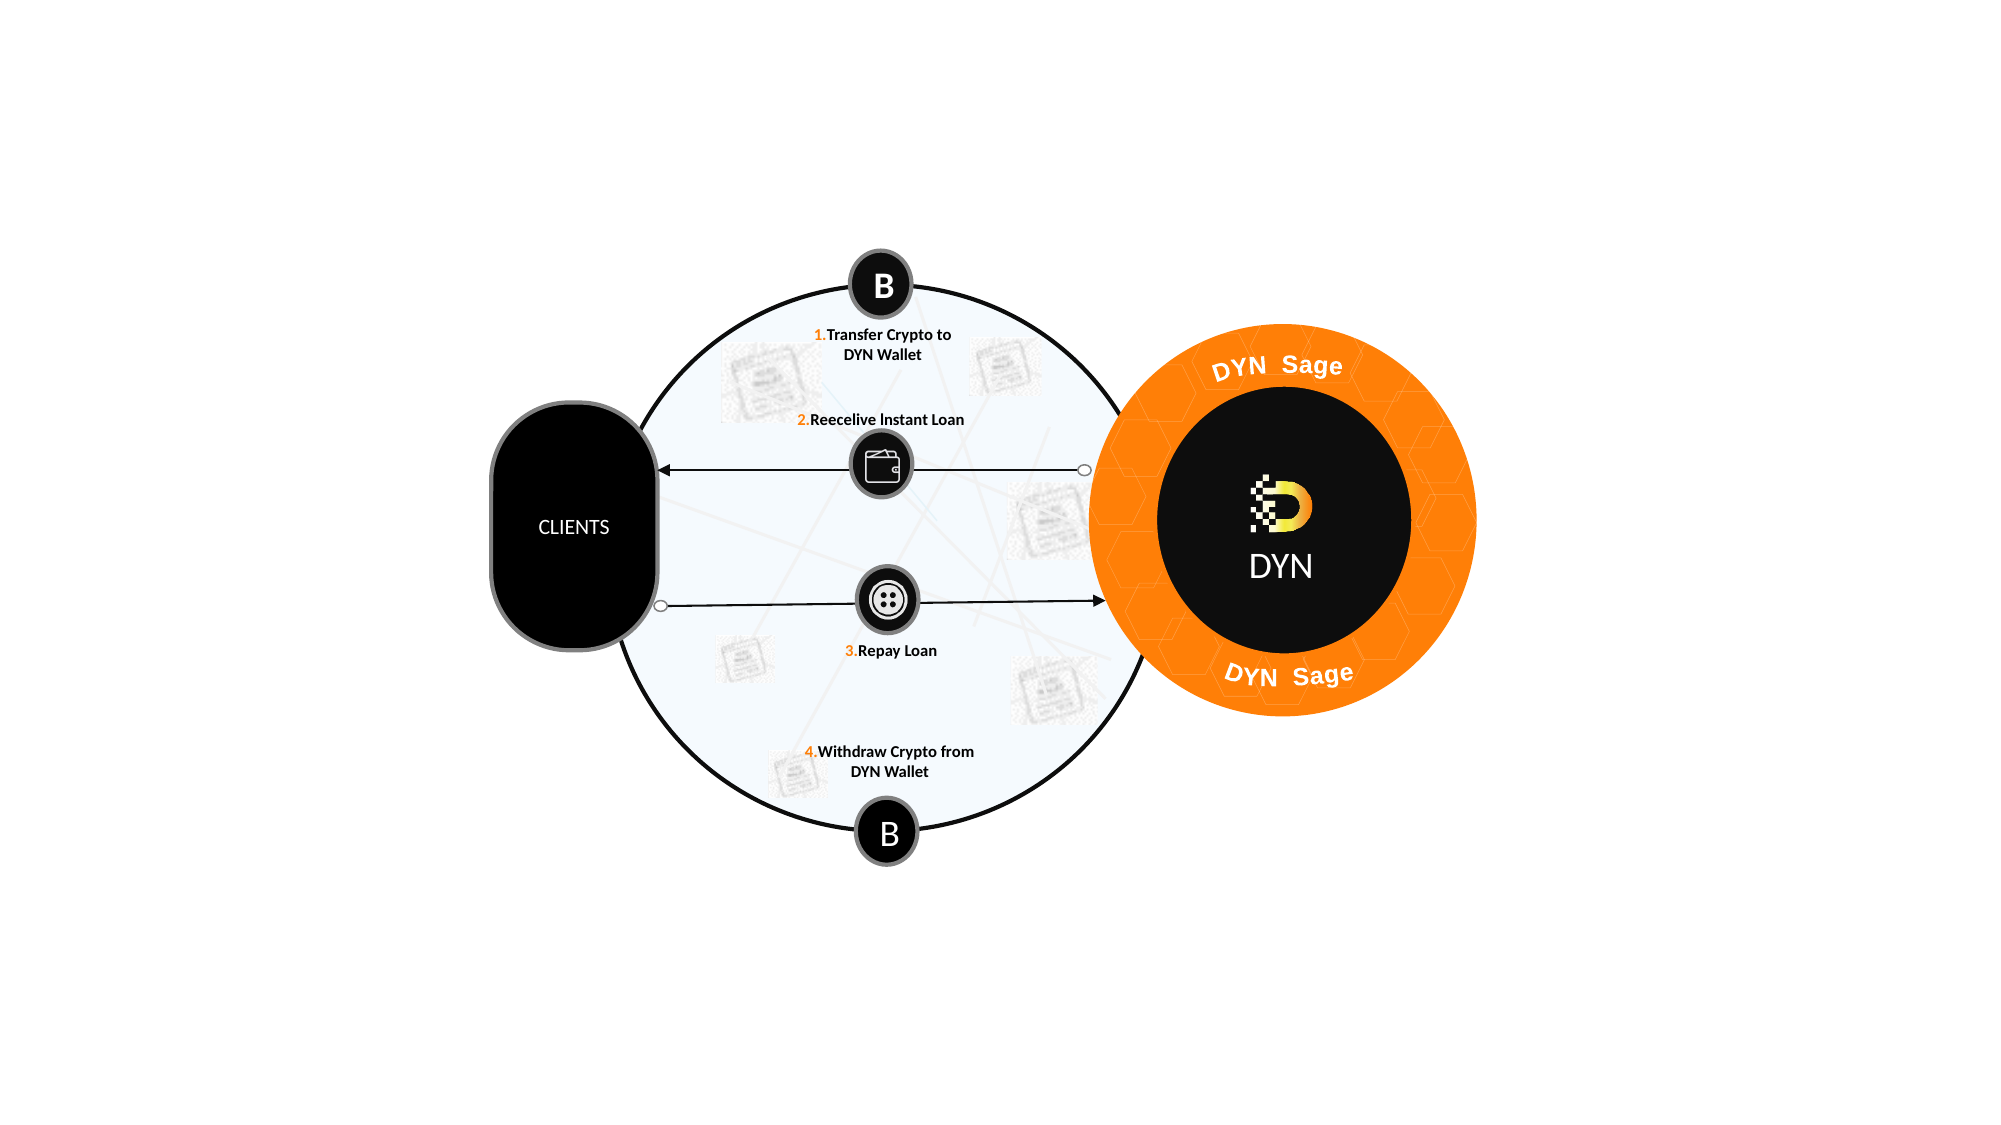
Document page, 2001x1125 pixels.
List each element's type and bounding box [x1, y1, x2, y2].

text_box [490, 250, 1477, 865]
